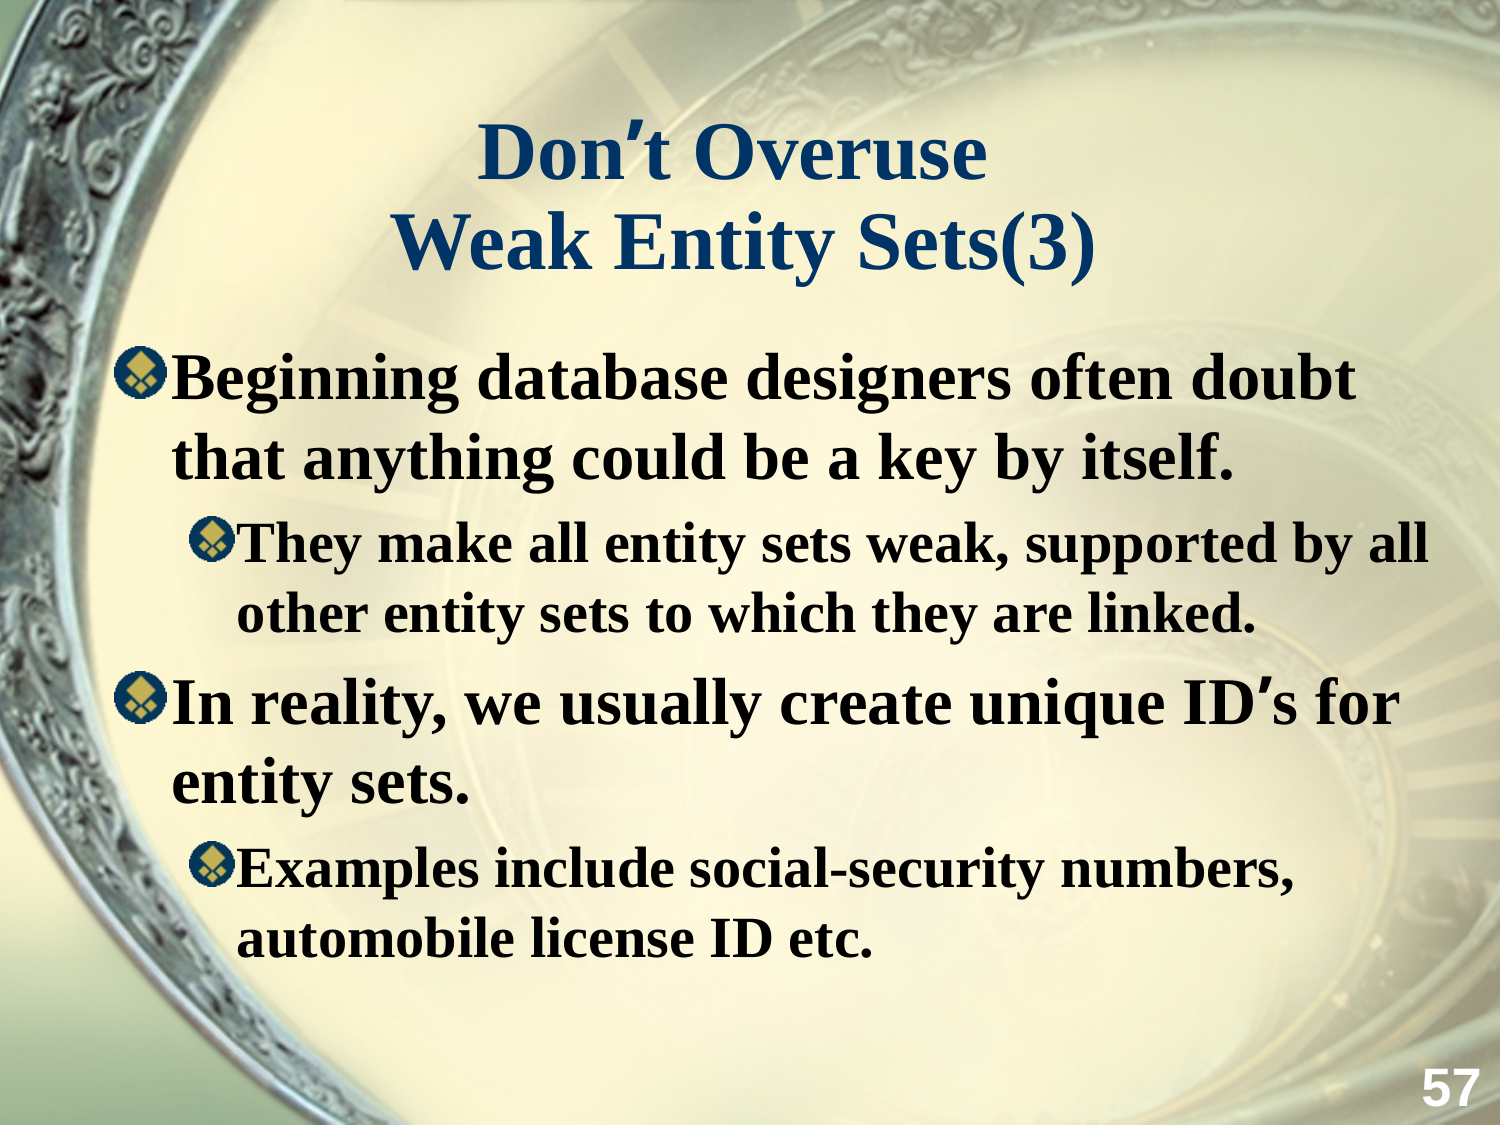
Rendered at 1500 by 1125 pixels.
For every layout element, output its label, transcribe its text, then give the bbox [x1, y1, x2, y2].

slide_number 57 [1403, 1044, 1500, 1125]
title Don’t Overuse Weak Entity Sets(3) [50, 99, 1438, 288]
picture [0, 0, 1500, 1125]
list Beginning database designers often doubt that anything could be a key by itself. They make all entity sets weak, supported by all other entity sets to which they are linked. In reality, we usually create unique ID’s for entity sets. Examples include social-security numbers, automobile license ID etc. [99, 324, 1450, 1000]
